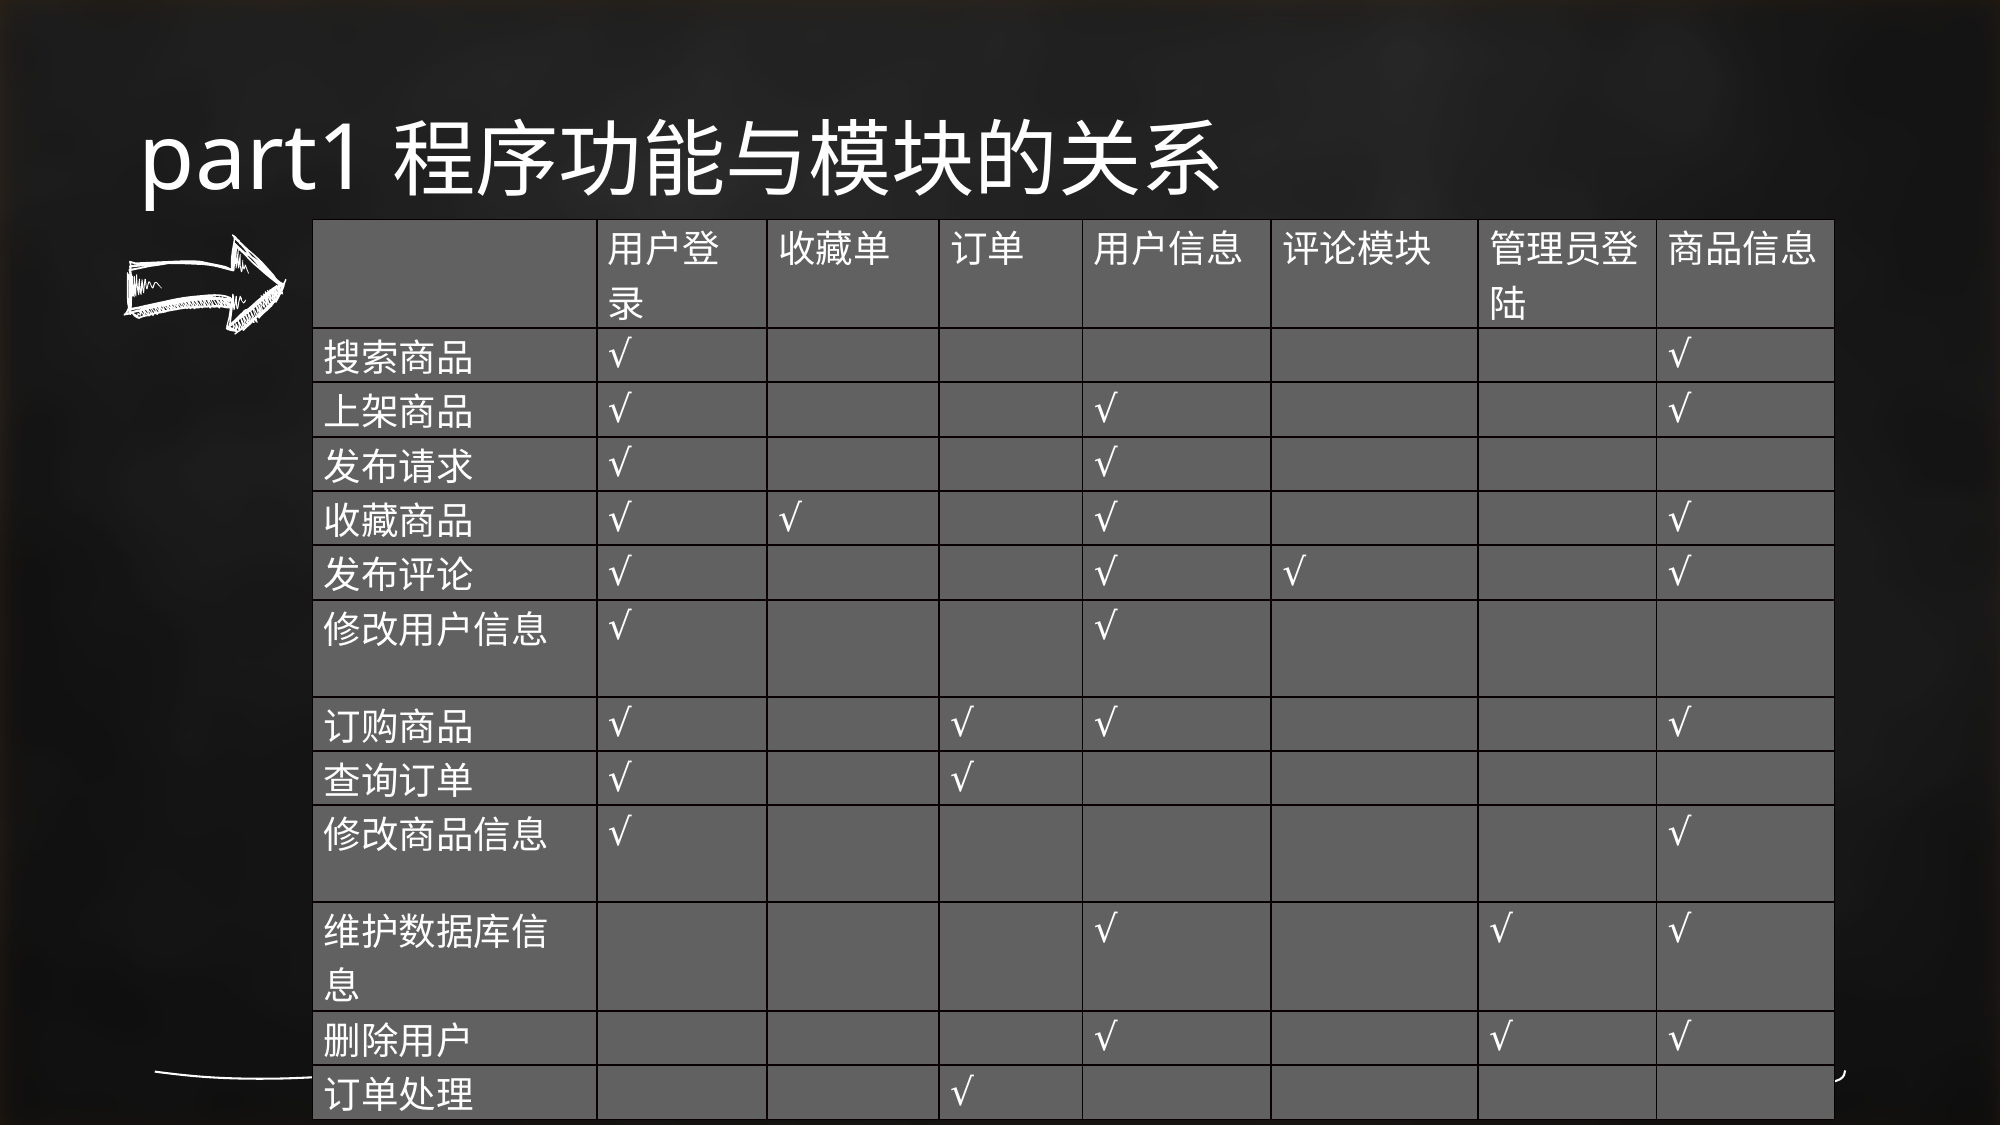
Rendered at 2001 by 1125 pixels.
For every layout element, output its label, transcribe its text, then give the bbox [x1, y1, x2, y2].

table_cell √ [1083, 546, 1270, 599]
table_cell [768, 383, 938, 436]
table_cell 删除用户 [313, 1012, 596, 1064]
table_cell [940, 903, 1082, 1010]
table_cell [1657, 601, 1834, 696]
table_cell 修改用户信息 [313, 601, 596, 696]
table_cell √ [598, 492, 766, 544]
table_cell √ [1083, 903, 1270, 1010]
table_cell √ [1657, 329, 1834, 381]
table_header 商品信息 [1657, 220, 1834, 327]
table_cell 维护数据库信息 [313, 903, 596, 1010]
table_header 订单 [940, 220, 1082, 327]
table_header 收藏单 [768, 220, 938, 327]
table_cell [598, 903, 766, 1010]
table_cell [1272, 601, 1477, 696]
table_cell 发布请求 [313, 438, 596, 490]
table_cell [1272, 752, 1477, 804]
table_cell [1657, 1066, 1834, 1119]
table_cell [1479, 601, 1656, 696]
table_cell [598, 1066, 766, 1119]
table_cell √ [1657, 383, 1834, 436]
table_cell [940, 383, 1082, 436]
table_cell [1272, 903, 1477, 1010]
table_cell [1272, 806, 1477, 901]
table_cell [768, 806, 938, 901]
table_cell [1272, 438, 1477, 490]
table_cell √ [598, 698, 766, 750]
table_header 用户登录 [598, 220, 766, 327]
table_cell 发布评论 [313, 546, 596, 599]
table_cell [1083, 806, 1270, 901]
table_cell √ [1083, 698, 1270, 750]
table_cell [940, 329, 1082, 381]
table_cell √ [598, 438, 766, 490]
table_cell √ [1272, 546, 1477, 599]
table_cell √ [1083, 438, 1270, 490]
table_cell [768, 698, 938, 750]
table_cell [768, 903, 938, 1010]
table_cell [1479, 438, 1656, 490]
table_cell √ [598, 806, 766, 901]
table_cell √ [940, 752, 1082, 804]
table_cell √ [1083, 1012, 1270, 1064]
table_cell [940, 492, 1082, 544]
table_header 评论模块 [1272, 220, 1477, 327]
table_cell [768, 1012, 938, 1064]
table_cell √ [1657, 698, 1834, 750]
text_box [123, 234, 287, 335]
table_cell √ [1657, 546, 1834, 599]
table_cell √ [1657, 806, 1834, 901]
table_cell [768, 752, 938, 804]
table_cell [1083, 1066, 1270, 1119]
table_cell [768, 329, 938, 381]
table_cell [940, 806, 1082, 901]
table_cell [1657, 752, 1834, 804]
table_cell [598, 1012, 766, 1064]
table_cell [1272, 1012, 1477, 1064]
table_cell [768, 546, 938, 599]
table_cell √ [1657, 492, 1834, 544]
table_header [313, 220, 596, 327]
table_cell √ [1083, 383, 1270, 436]
table_cell [768, 1066, 938, 1119]
table_cell [1479, 806, 1656, 901]
table_cell √ [598, 329, 766, 381]
table_cell √ [598, 546, 766, 599]
table_cell [940, 546, 1082, 599]
table_cell √ [598, 752, 766, 804]
table_cell √ [598, 383, 766, 436]
text_box [1835, 1070, 1847, 1083]
title part1程序功能与模块的关系 [123, 85, 1417, 235]
table_cell √ [1083, 492, 1270, 544]
table_cell [1657, 438, 1834, 490]
table_cell [1272, 383, 1477, 436]
table_cell [1479, 698, 1656, 750]
table_cell 收藏商品 [313, 492, 596, 544]
table_cell [1272, 329, 1477, 381]
table_cell [1272, 492, 1477, 544]
table_cell [1479, 492, 1656, 544]
picture [0, 0, 2000, 1125]
table_cell √ [1479, 903, 1656, 1010]
table_cell √ [1479, 1012, 1656, 1064]
table_cell [1272, 698, 1477, 750]
table_cell [768, 438, 938, 490]
table_cell √ [768, 492, 938, 544]
table_cell [1272, 1066, 1477, 1119]
table_cell 订单处理 [313, 1066, 596, 1119]
table_cell [768, 601, 938, 696]
table_cell √ [598, 601, 766, 696]
table_cell [940, 438, 1082, 490]
table_cell 搜索商品 [313, 329, 596, 381]
table_header 管理员登陆 [1479, 220, 1656, 327]
table_cell 上架商品 [313, 383, 596, 436]
table_cell 查询订单 [313, 752, 596, 804]
table_cell [1083, 329, 1270, 381]
table_cell [1479, 1066, 1656, 1119]
table_cell [1479, 383, 1656, 436]
table_cell [940, 1012, 1082, 1064]
table_cell [1479, 752, 1656, 804]
table_cell √ [1657, 903, 1834, 1010]
table_cell [940, 601, 1082, 696]
table_cell √ [1657, 1012, 1834, 1064]
table_cell √ [940, 1066, 1082, 1119]
table_cell [1479, 546, 1656, 599]
table_cell [1479, 329, 1656, 381]
table_cell √ [940, 698, 1082, 750]
table_header 用户信息 [1083, 220, 1270, 327]
table_cell 订购商品 [313, 698, 596, 750]
text_box [154, 1070, 312, 1080]
table_cell √ [1083, 601, 1270, 696]
table_cell 修改商品信息 [313, 806, 596, 901]
table_cell [1083, 752, 1270, 804]
